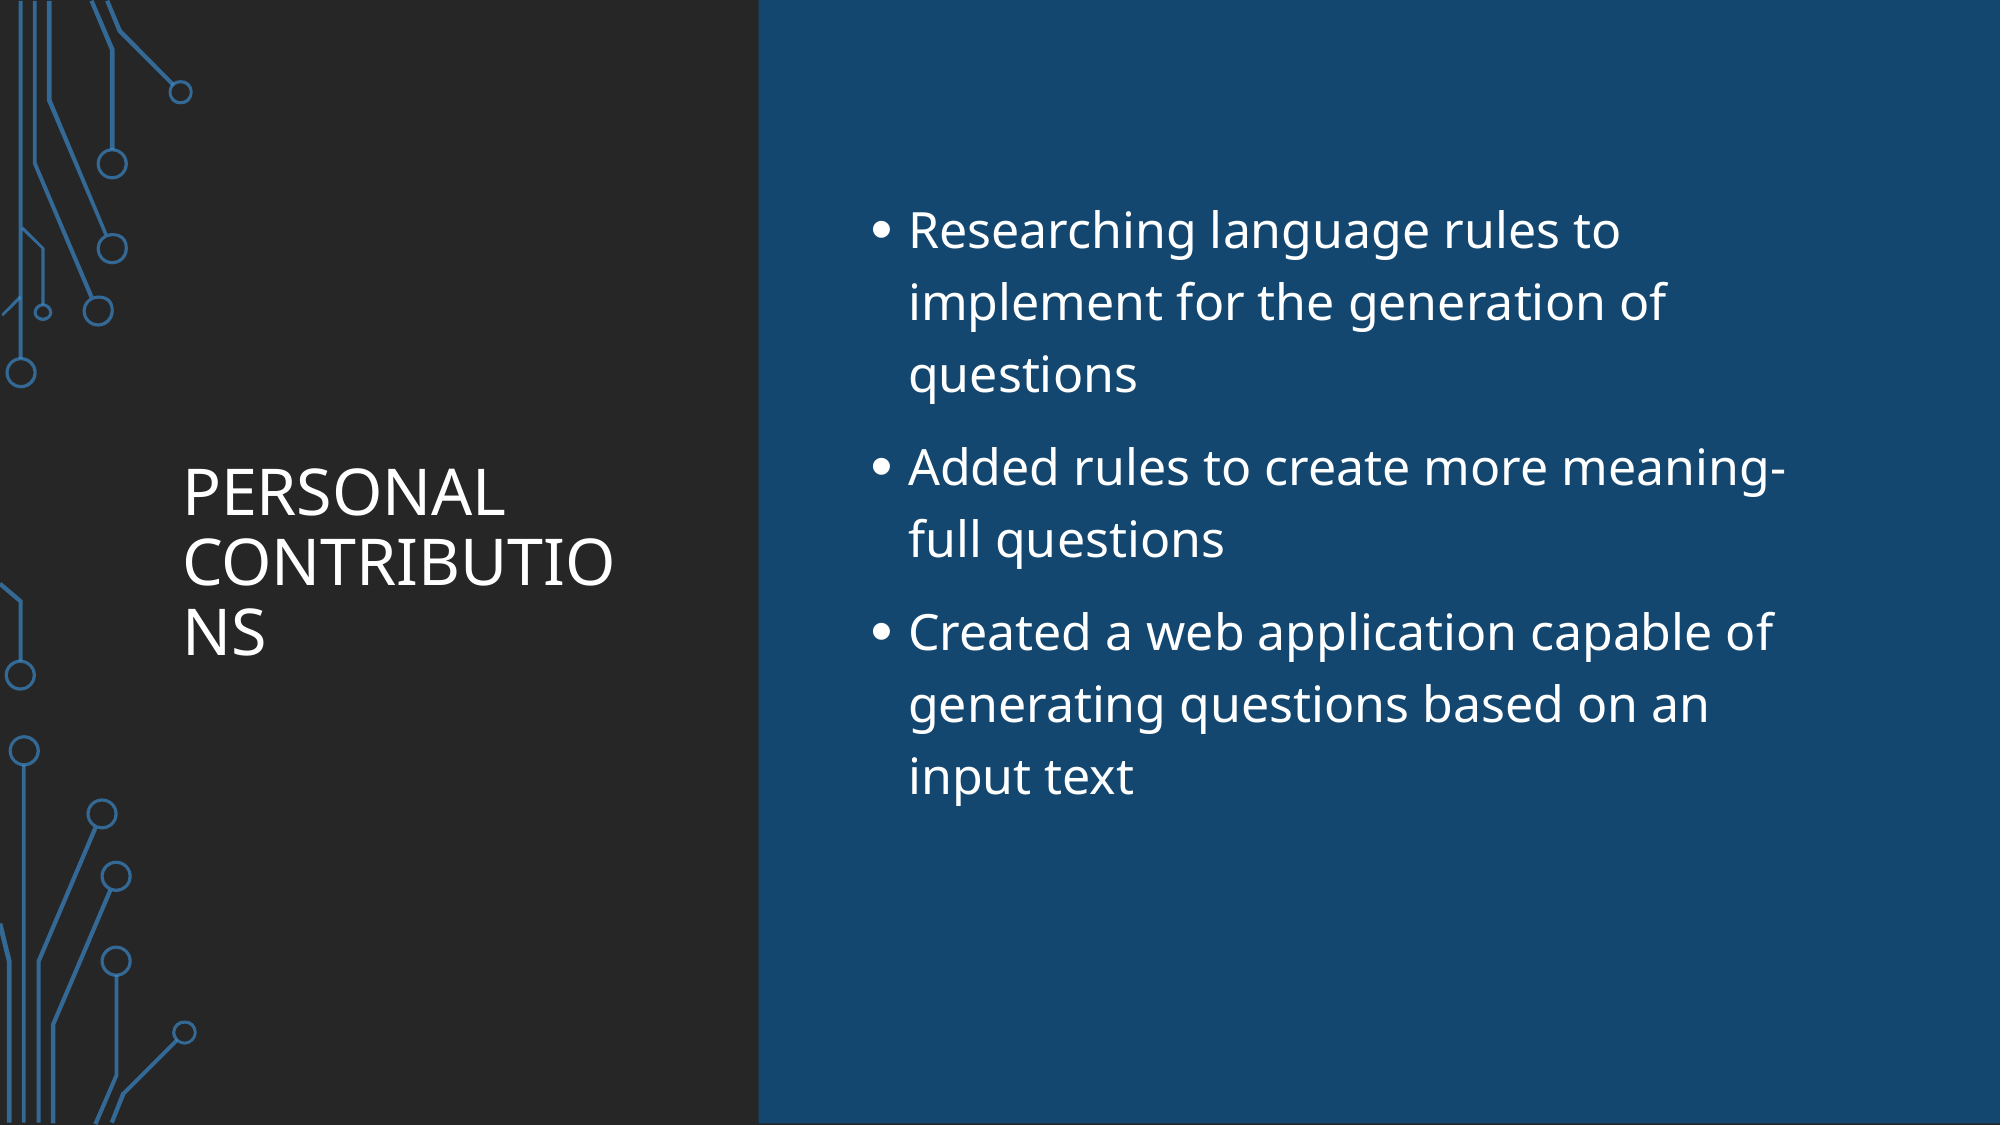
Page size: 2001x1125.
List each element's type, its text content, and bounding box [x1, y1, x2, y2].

list Researching language rules to implement for the generation of questions Added rules to create more meaning-full questions Created a web application capable of generating questions based on an input text [855, 179, 1813, 950]
title Personal contributions [199, 179, 670, 950]
text_box [199, 0, 2000, 1125]
text_box [758, 0, 2000, 1124]
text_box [0, 0, 199, 1125]
